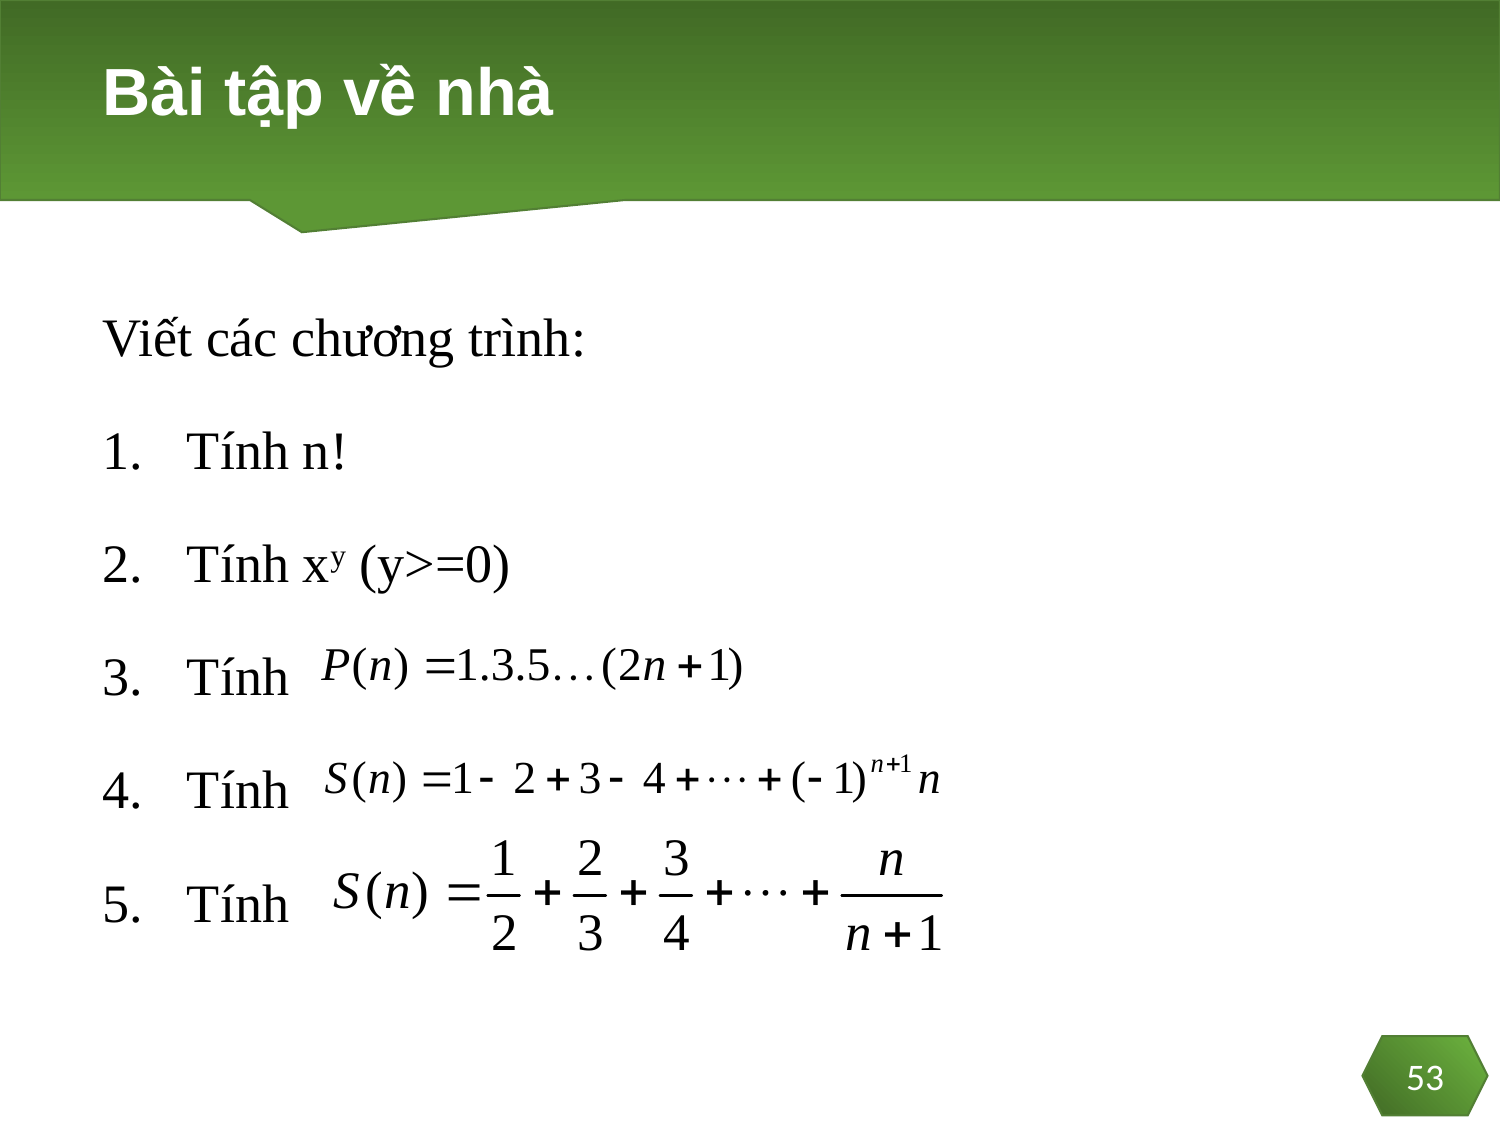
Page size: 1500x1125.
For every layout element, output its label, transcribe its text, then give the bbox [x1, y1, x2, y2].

list Viết các chương trình: Tính n! Tính xy (y>=0) Tính Tính Tính [87, 262, 1413, 1014]
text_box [312, 637, 753, 700]
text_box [316, 743, 950, 813]
title Bài tập về nhà [87, 12, 1413, 175]
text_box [324, 824, 955, 962]
